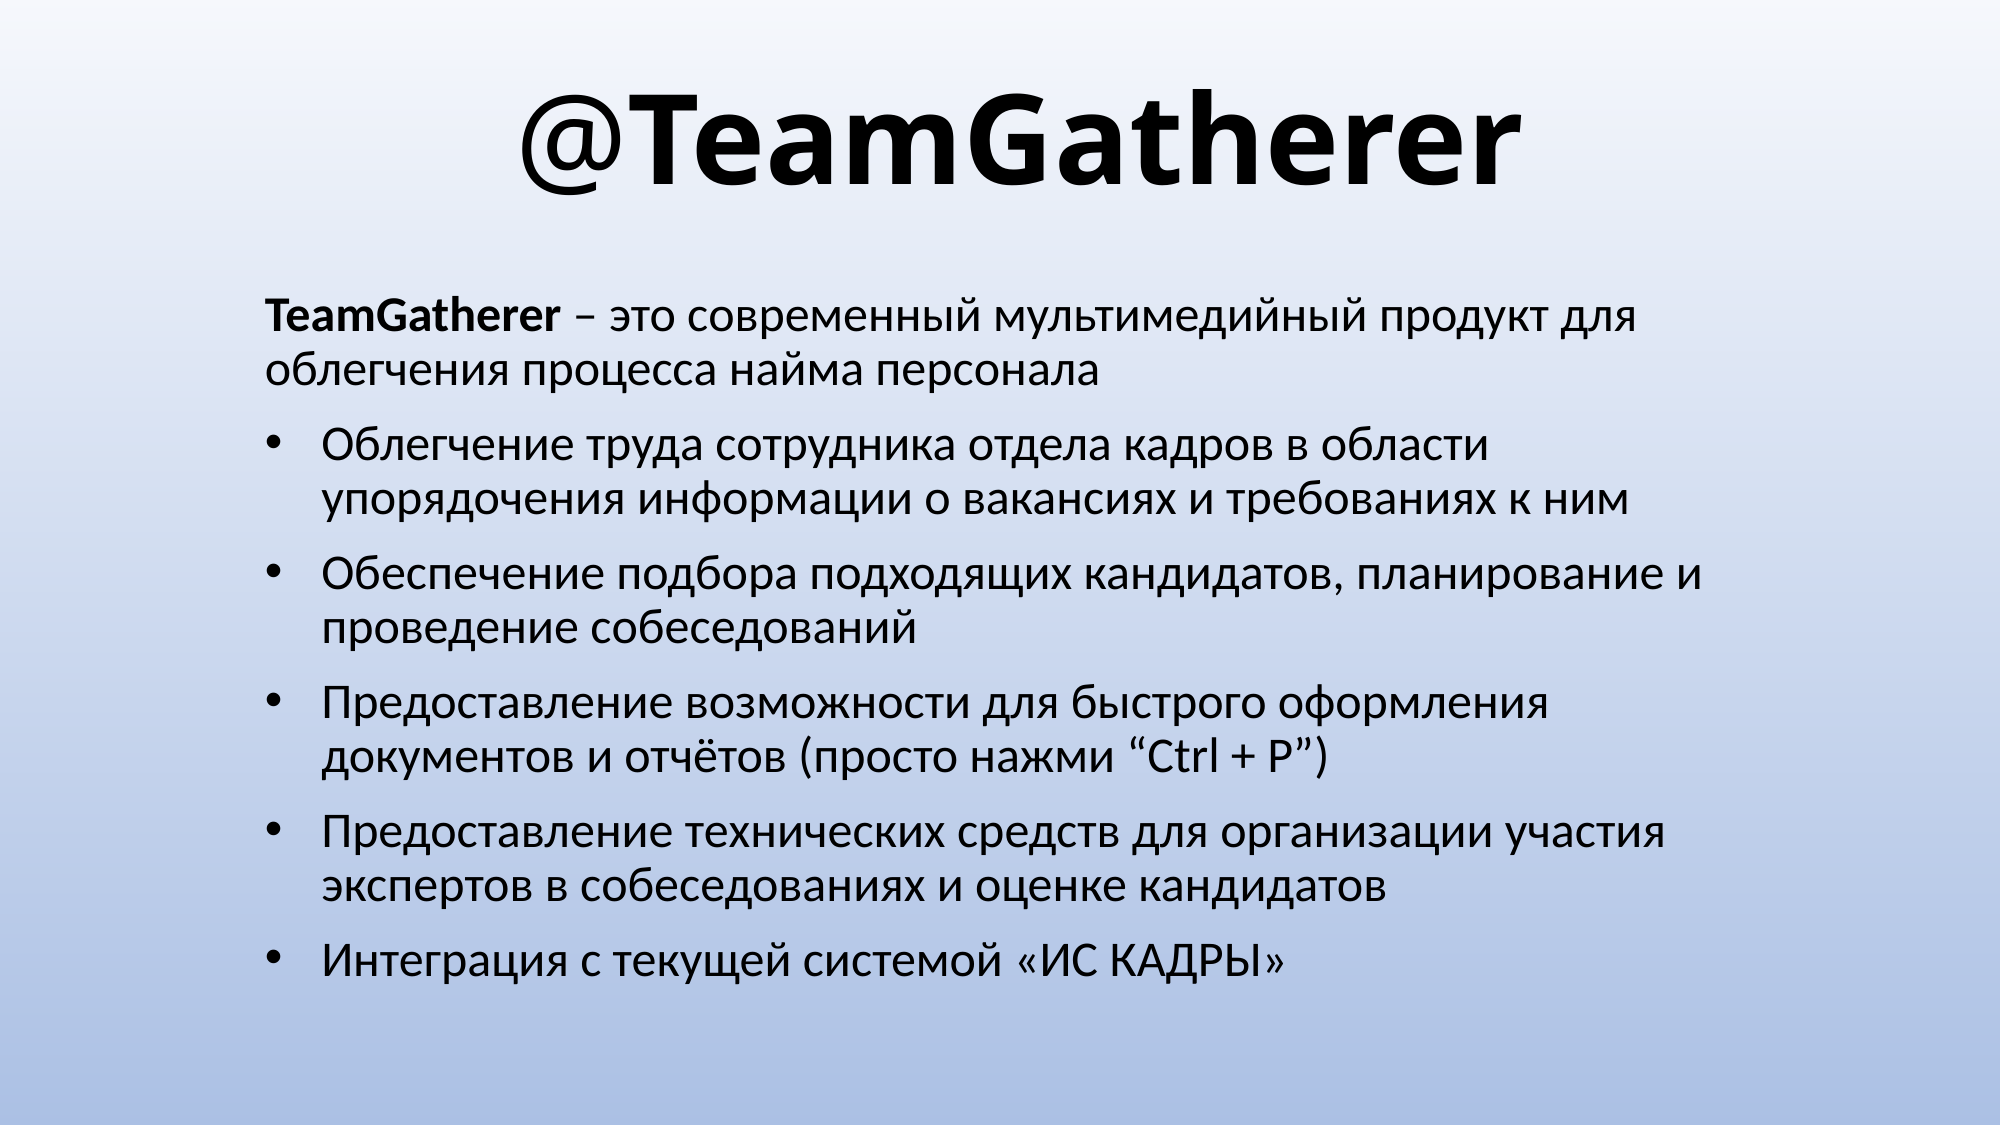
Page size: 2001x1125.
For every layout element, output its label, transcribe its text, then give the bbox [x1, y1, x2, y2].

subtitle TeamGatherer – это современный мультимедийный продукт для облегчения процесса найма персонала Облегчение труда сотрудника отдела кадров в области упорядочения информации о вакансиях и требованиях к ним Обеспечение подбора подходящих кандидатов, планирование и проведение собеседований Предоставление возможности для быстрого оформления документов и отчётов (просто нажми “Ctrl + P”) Предоставление технических средств для организации участия экспертов в собеседованиях и оценке кандидатов Интеграция с текущей системой «ИС КАДРЫ» [249, 281, 1750, 1071]
title @TeamGatherer [270, 65, 1771, 220]
